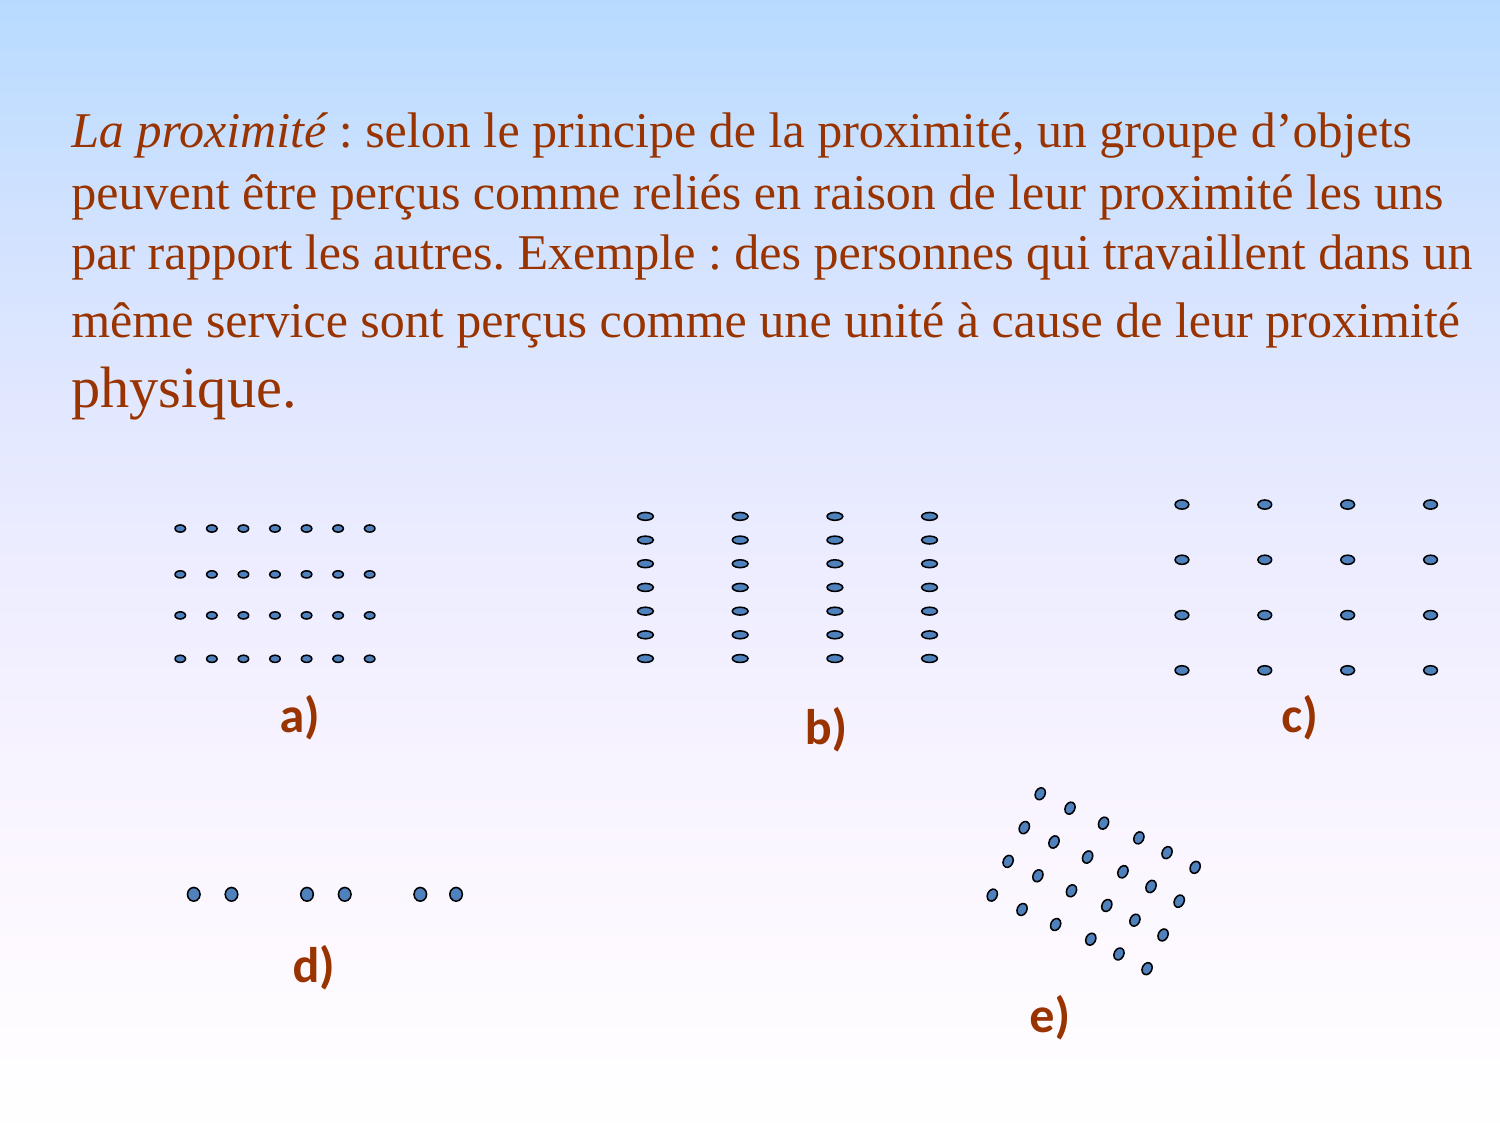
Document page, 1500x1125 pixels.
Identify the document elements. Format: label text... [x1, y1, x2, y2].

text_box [187, 887, 463, 902]
text_box d) [277, 924, 350, 1000]
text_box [1174, 499, 1438, 676]
text_box b) [790, 687, 863, 763]
text_box c) [1266, 684, 1333, 750]
text_box a) [264, 674, 335, 750]
list La proximité : selon le principe de la proximité, un groupe d’objets peuvent être perçus comme reliés en raison de leur proximité les uns par rapport les autres. Exemple : des personnes qui travaillent dans un même service sont perçus comme une unité à cause de leur proximité physique. [0, 0, 1500, 1125]
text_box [174, 524, 376, 663]
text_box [637, 512, 938, 663]
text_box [987, 787, 1201, 976]
text_box e) [1014, 985, 1086, 1050]
